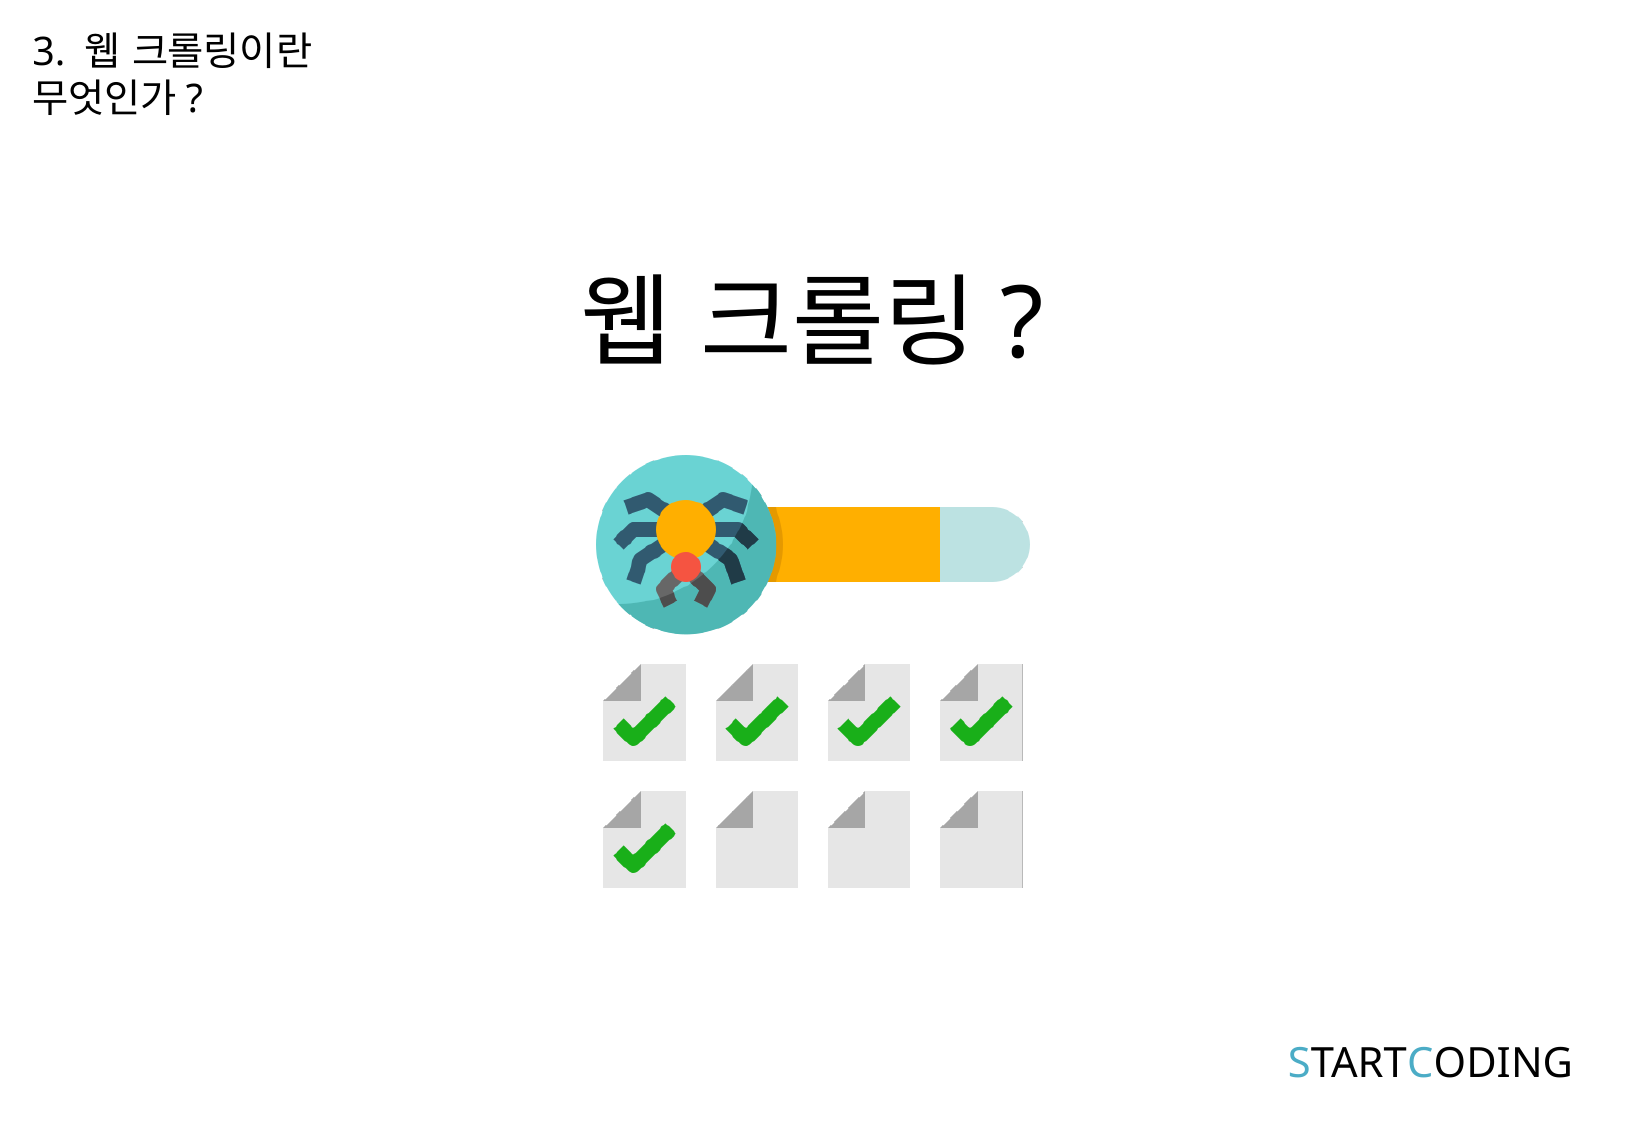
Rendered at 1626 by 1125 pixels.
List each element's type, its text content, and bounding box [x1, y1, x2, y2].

text_box STARTCODING [1273, 1028, 1610, 1094]
picture [573, 432, 1052, 911]
title 웹 크롤링? [0, 149, 1625, 347]
text_box [0, 347, 1625, 686]
text_box 3. 웹 크롤링이란 무엇인가? [17, 19, 443, 176]
